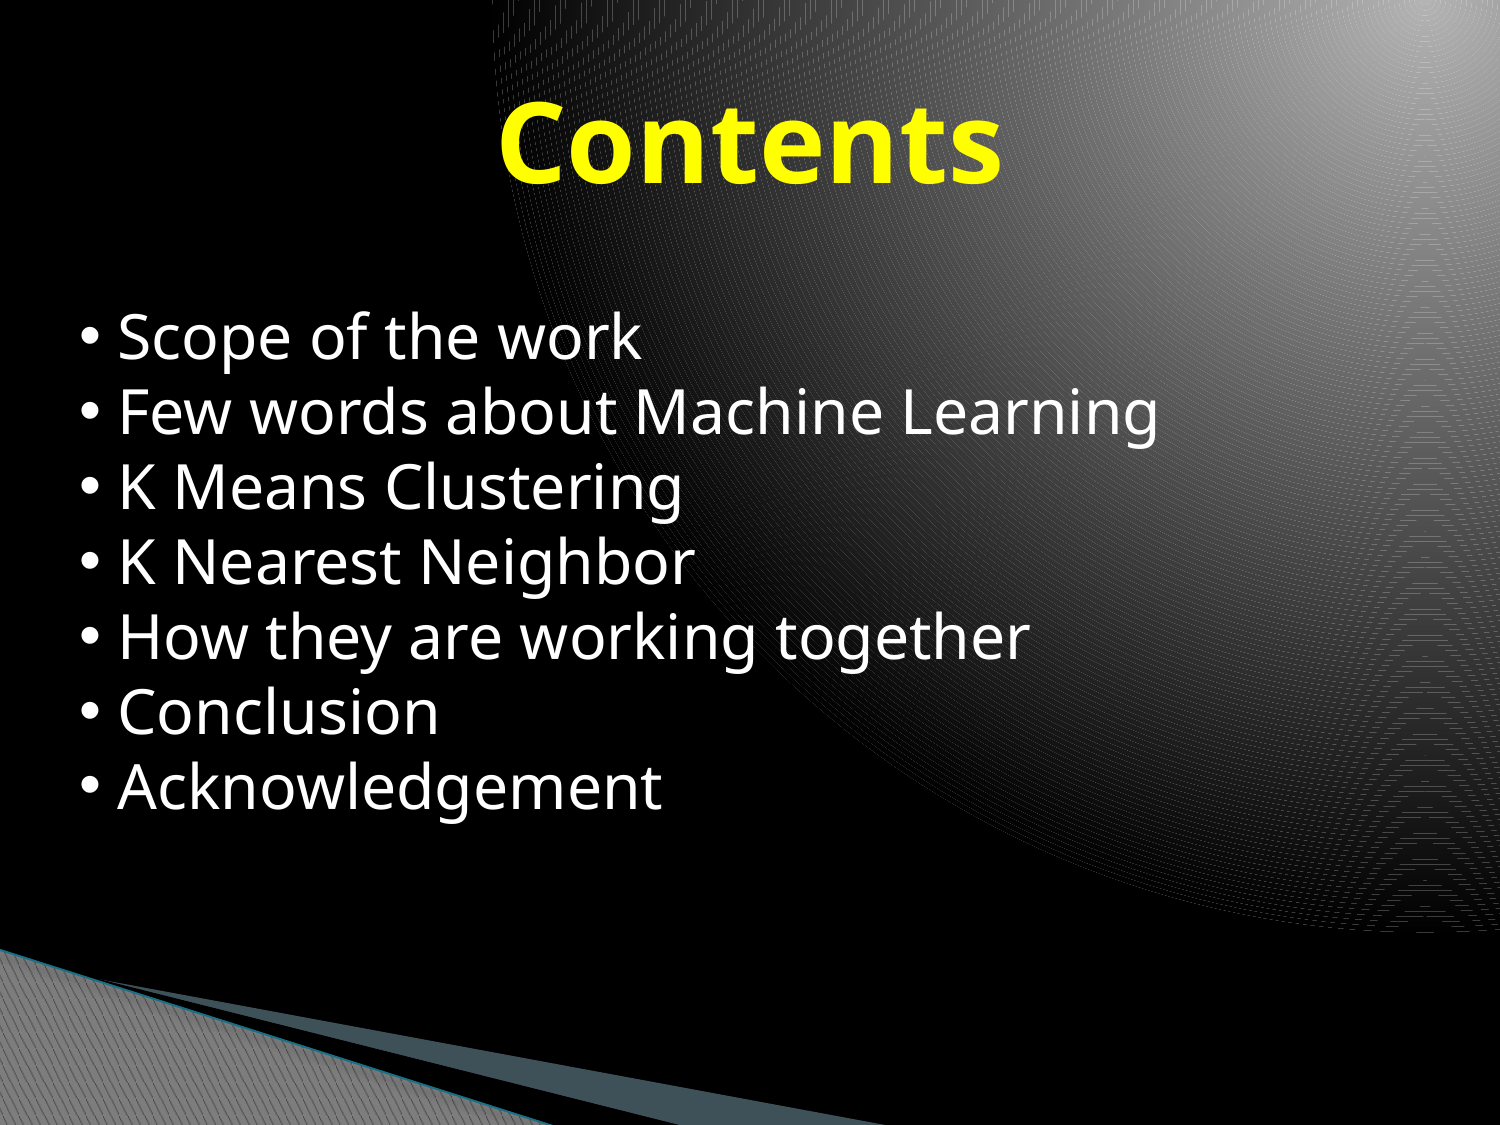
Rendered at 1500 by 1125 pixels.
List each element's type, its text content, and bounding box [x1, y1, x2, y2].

picture [0, 952, 543, 1125]
text_box Scope of the work Few words about Machine Learning K Means Clustering K Nearest Neighbor How they are working together Conclusion Acknowledgement [64, 289, 1436, 830]
title Contents [75, 45, 1425, 233]
